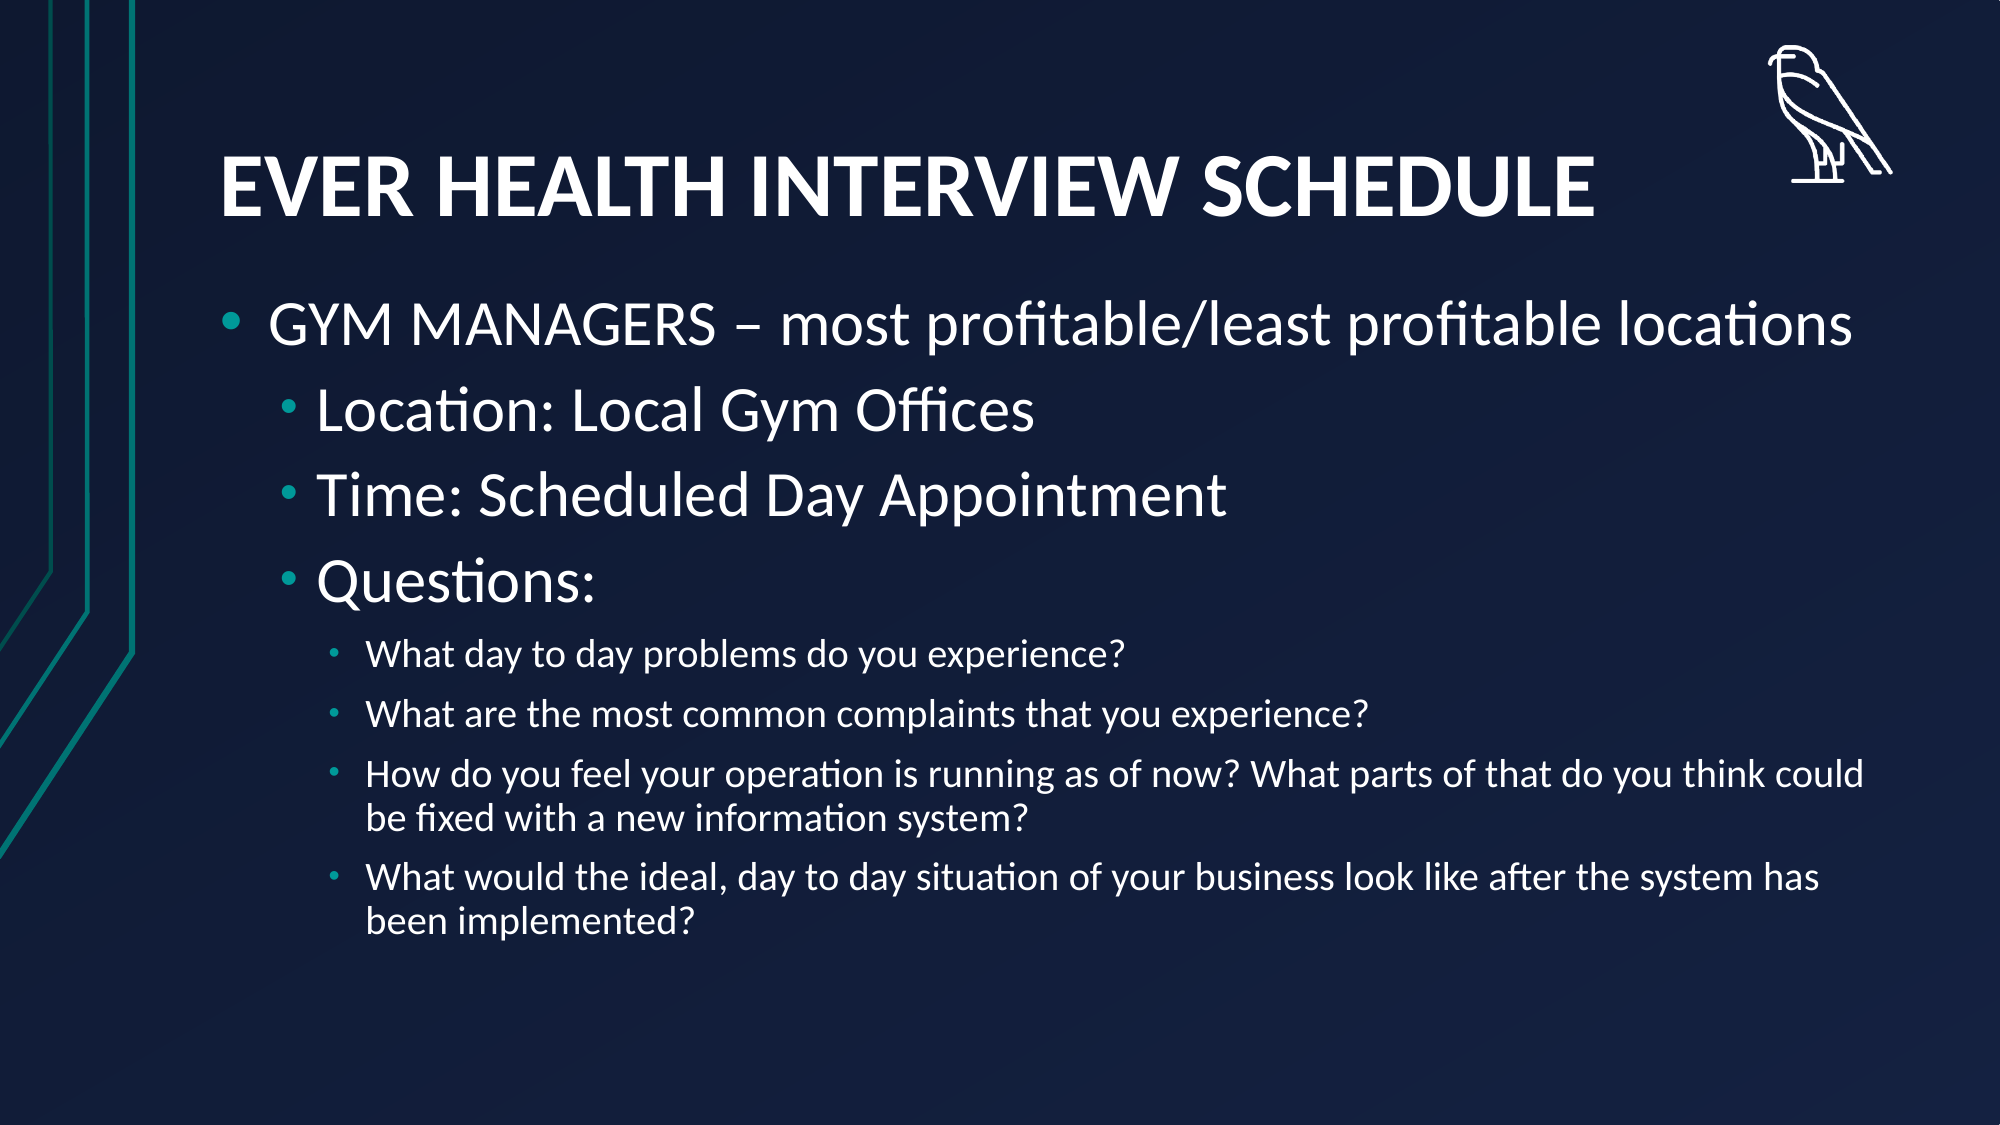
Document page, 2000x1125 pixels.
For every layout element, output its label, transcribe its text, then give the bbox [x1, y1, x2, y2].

title EVER HEALTH INTERVIEW SCHEDULE [199, 45, 1900, 246]
list GYM MANAGERS – most profitable/least profitable locations Location: Local Gym Offices Time: Scheduled Day Appointment Questions: What day to day problems do you experience? What are the most common complaints that you experience? How do you feel your operation is running as of now? What parts of that do you think could be fixed with a new information system? What would the ideal, day to day situation of your business look like after the system has been implemented? [199, 279, 1900, 1012]
picture [1761, 44, 1900, 183]
